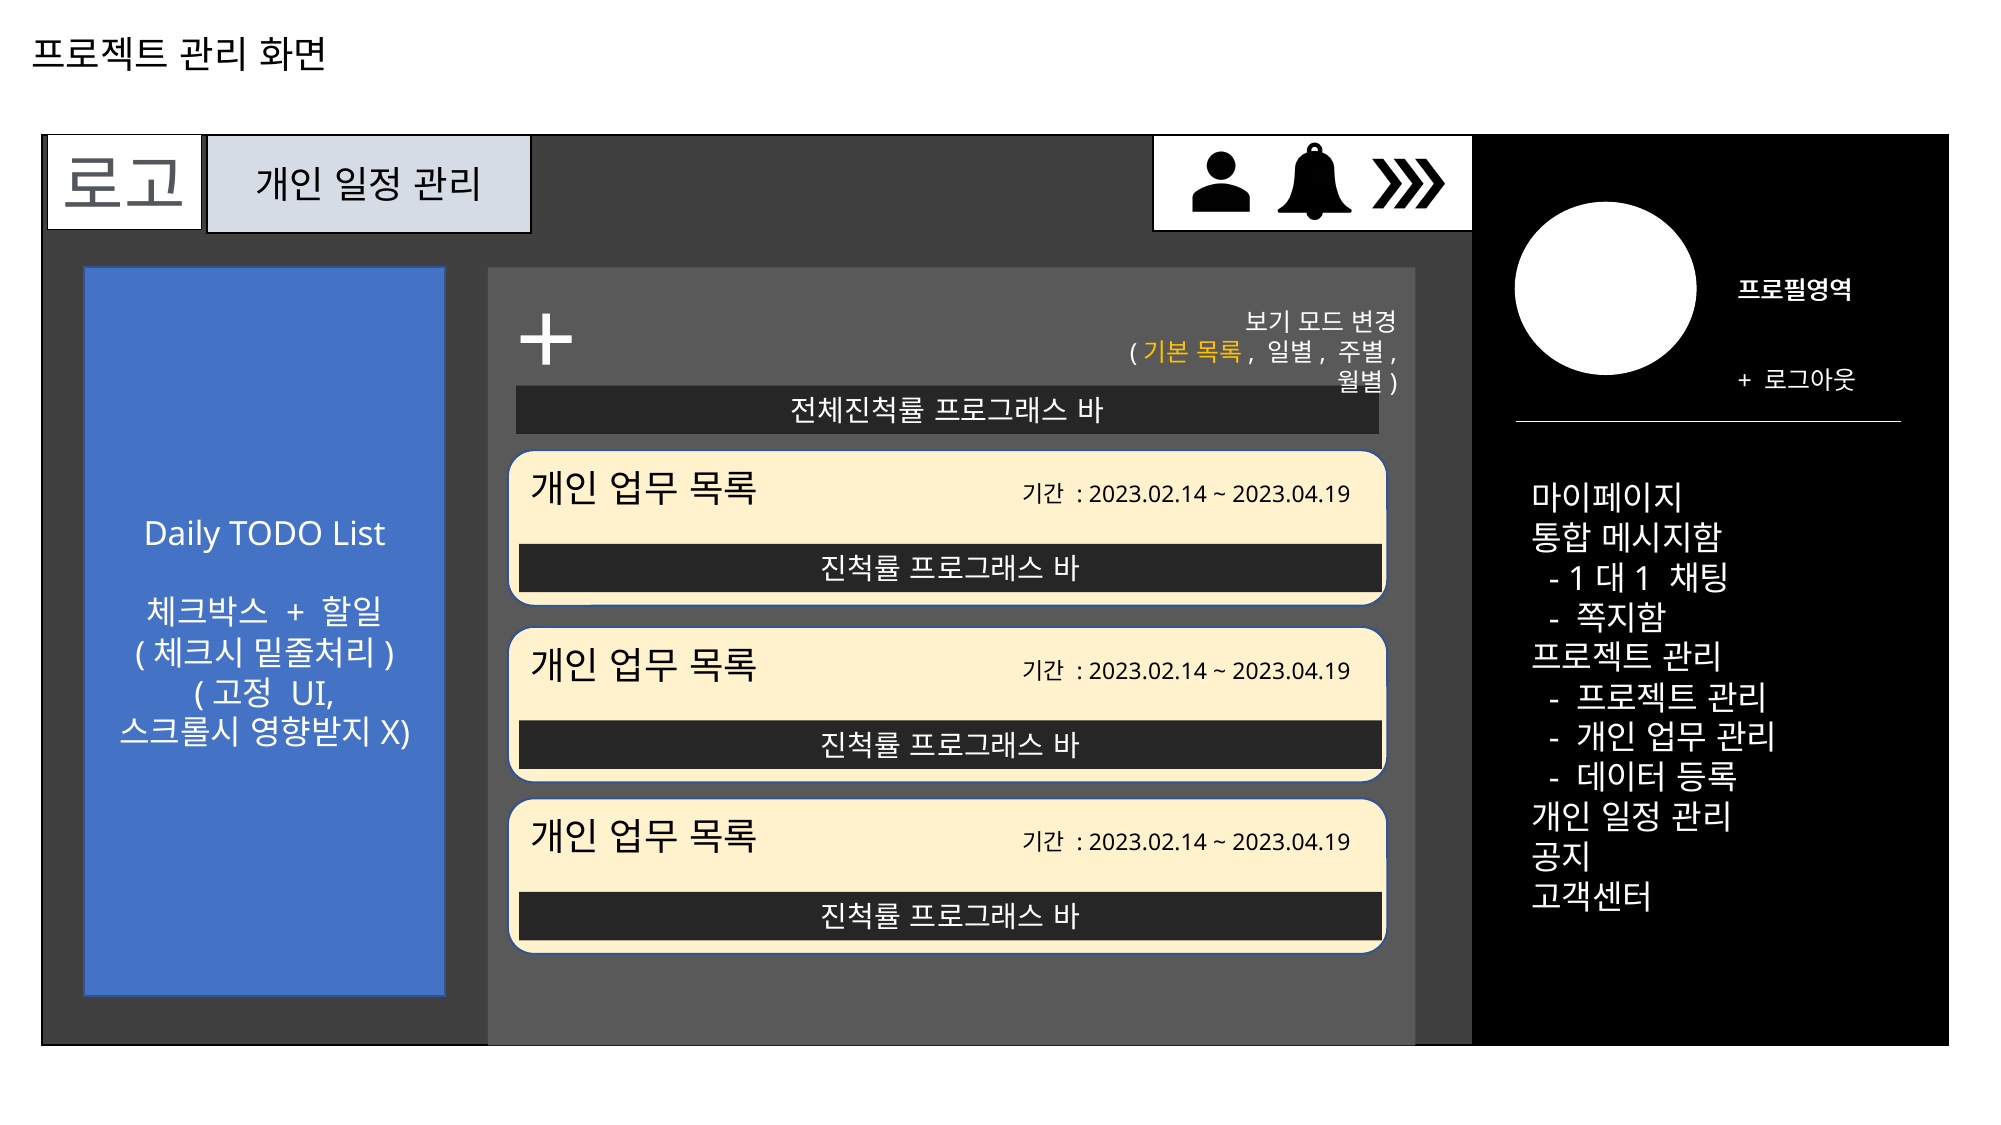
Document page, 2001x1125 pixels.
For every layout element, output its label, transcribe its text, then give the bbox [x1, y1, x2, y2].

text_box 개인 업무 목록 기간 : 2023.02.14 ~ 2023.04.19 [506, 625, 1389, 784]
text_box 로고 [47, 134, 202, 230]
text_box 프로필영역 + 로그아웃 [1722, 267, 1872, 402]
text_box [41, 134, 1472, 1046]
picture [1178, 130, 1451, 233]
text_box 진척률 프로그래스 바 [518, 719, 1383, 770]
picture [515, 308, 577, 370]
text_box [1366, 134, 1472, 232]
text_box [1472, 134, 1949, 1046]
text_box 프로젝트 관리 화면 [16, 23, 579, 84]
text_box 개인 일정 관리 [206, 134, 532, 234]
text_box [487, 266, 1417, 1046]
text_box 전체진척률 프로그래스 바 [515, 385, 1380, 435]
text_box Daily TODO List 체크박스 + 할일 (체크시 밑줄처리) (고정 UI, 스크롤시 영향받지X) [83, 266, 446, 997]
text_box [1514, 201, 1697, 376]
text_box 진척률 프로그래스 바 [518, 543, 1383, 593]
text_box [1152, 134, 1263, 232]
text_box 마이페이지 통합 메시지함 - 1대1 채팅 - 쪽지함 프로젝트 관리 - 프로젝트 관리 - 개인 업무 관리 - 데이터 등록 개인 일정 관리 공지 고객센터 [1516, 469, 1845, 924]
text_box 보기 모드 변경 (기본 목록, 일별, 주별, 월별) [1063, 298, 1412, 404]
text_box 진척률 프로그래스 바 [518, 891, 1383, 941]
text_box 개인 업무 목록 기간 : 2023.02.14 ~ 2023.04.19 [506, 449, 1389, 607]
text_box 개인 업무 목록 기간 : 2023.02.14 ~ 2023.04.19 [506, 797, 1389, 955]
